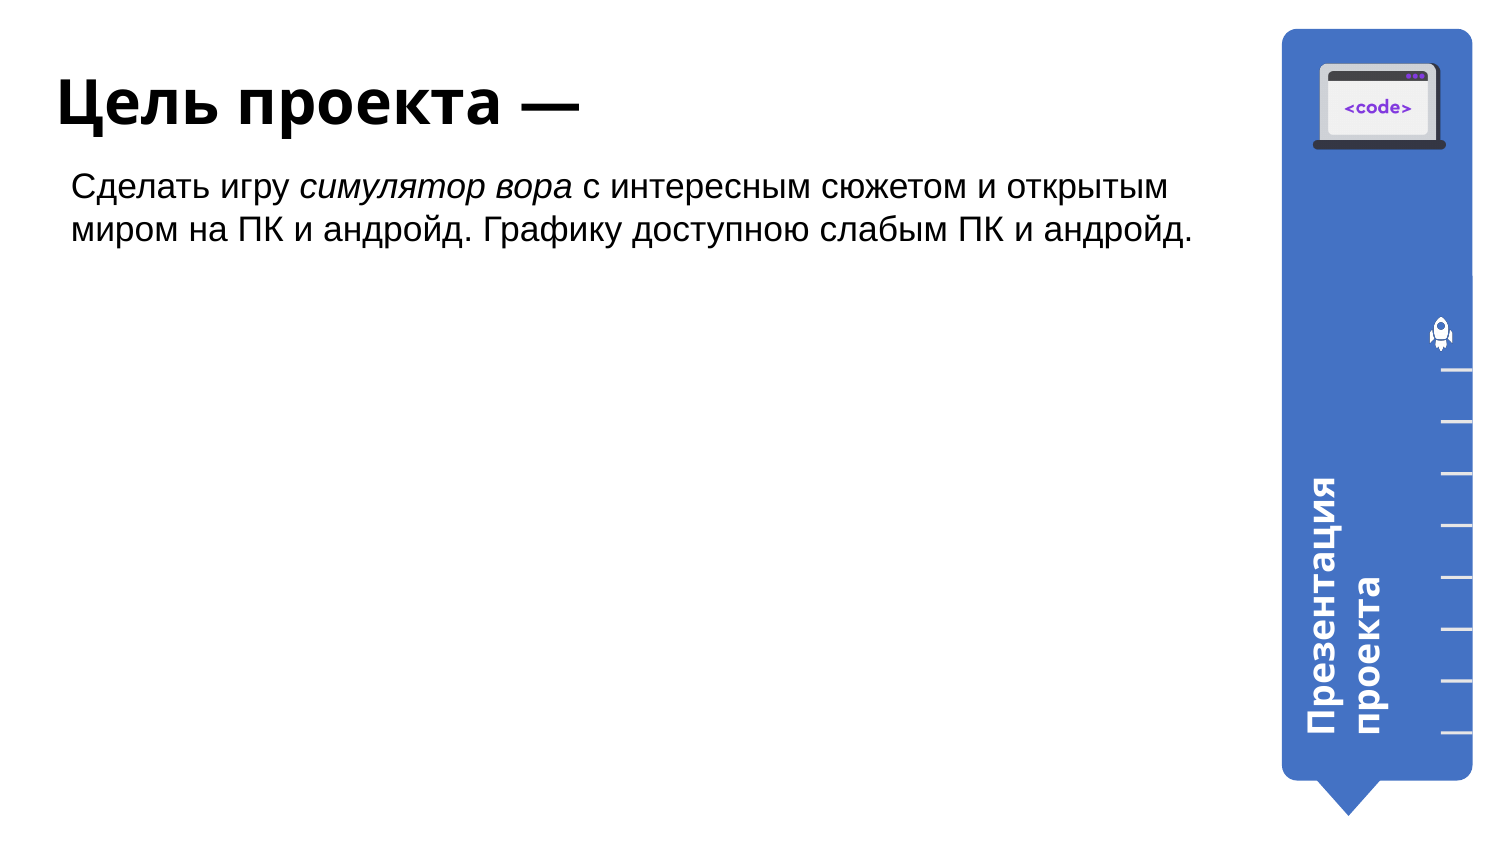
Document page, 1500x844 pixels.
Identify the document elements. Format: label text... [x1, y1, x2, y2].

text_box Cделать игру симулятор вора с интересным сюжетом и открытым миром на ПК и андройд. Графику доступною слабым ПК и андройд. [55, 148, 1224, 264]
text_box Цель проекта — [55, 50, 1212, 148]
picture [1423, 311, 1459, 357]
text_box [1281, 194, 1473, 816]
picture [1281, 13, 1473, 194]
